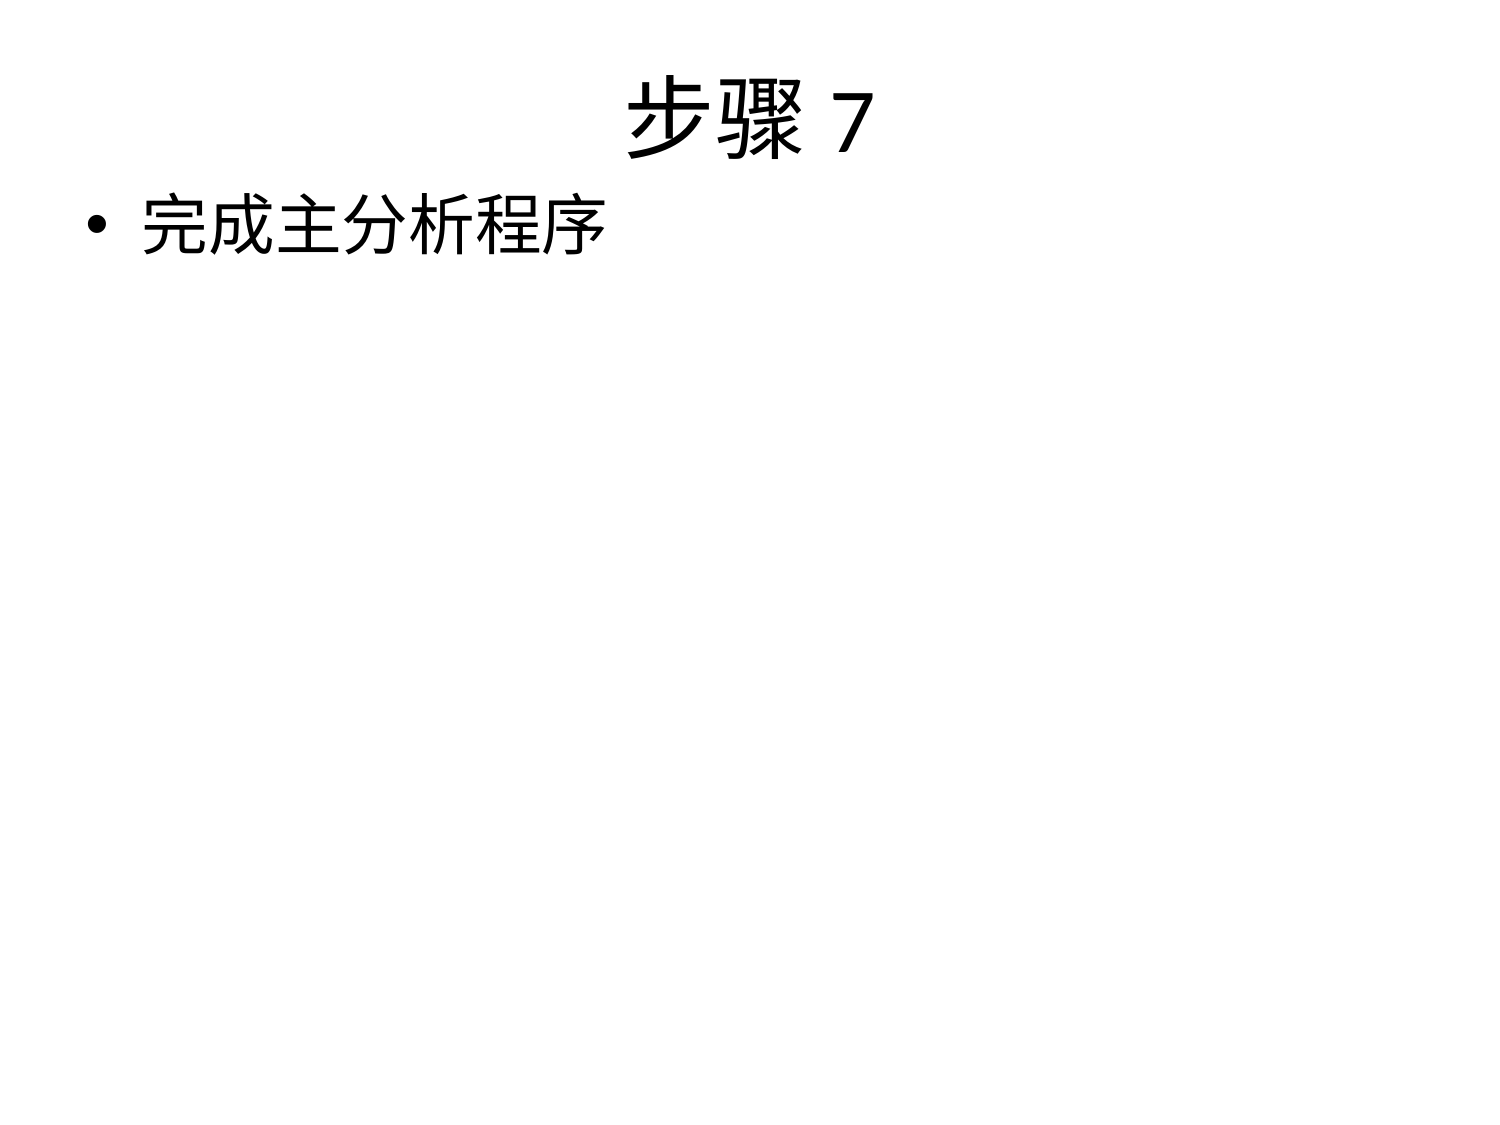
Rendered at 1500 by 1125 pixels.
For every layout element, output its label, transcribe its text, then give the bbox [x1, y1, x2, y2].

title 步骤7 [75, 45, 1425, 188]
list 完成主分析程序 [70, 175, 1421, 959]
